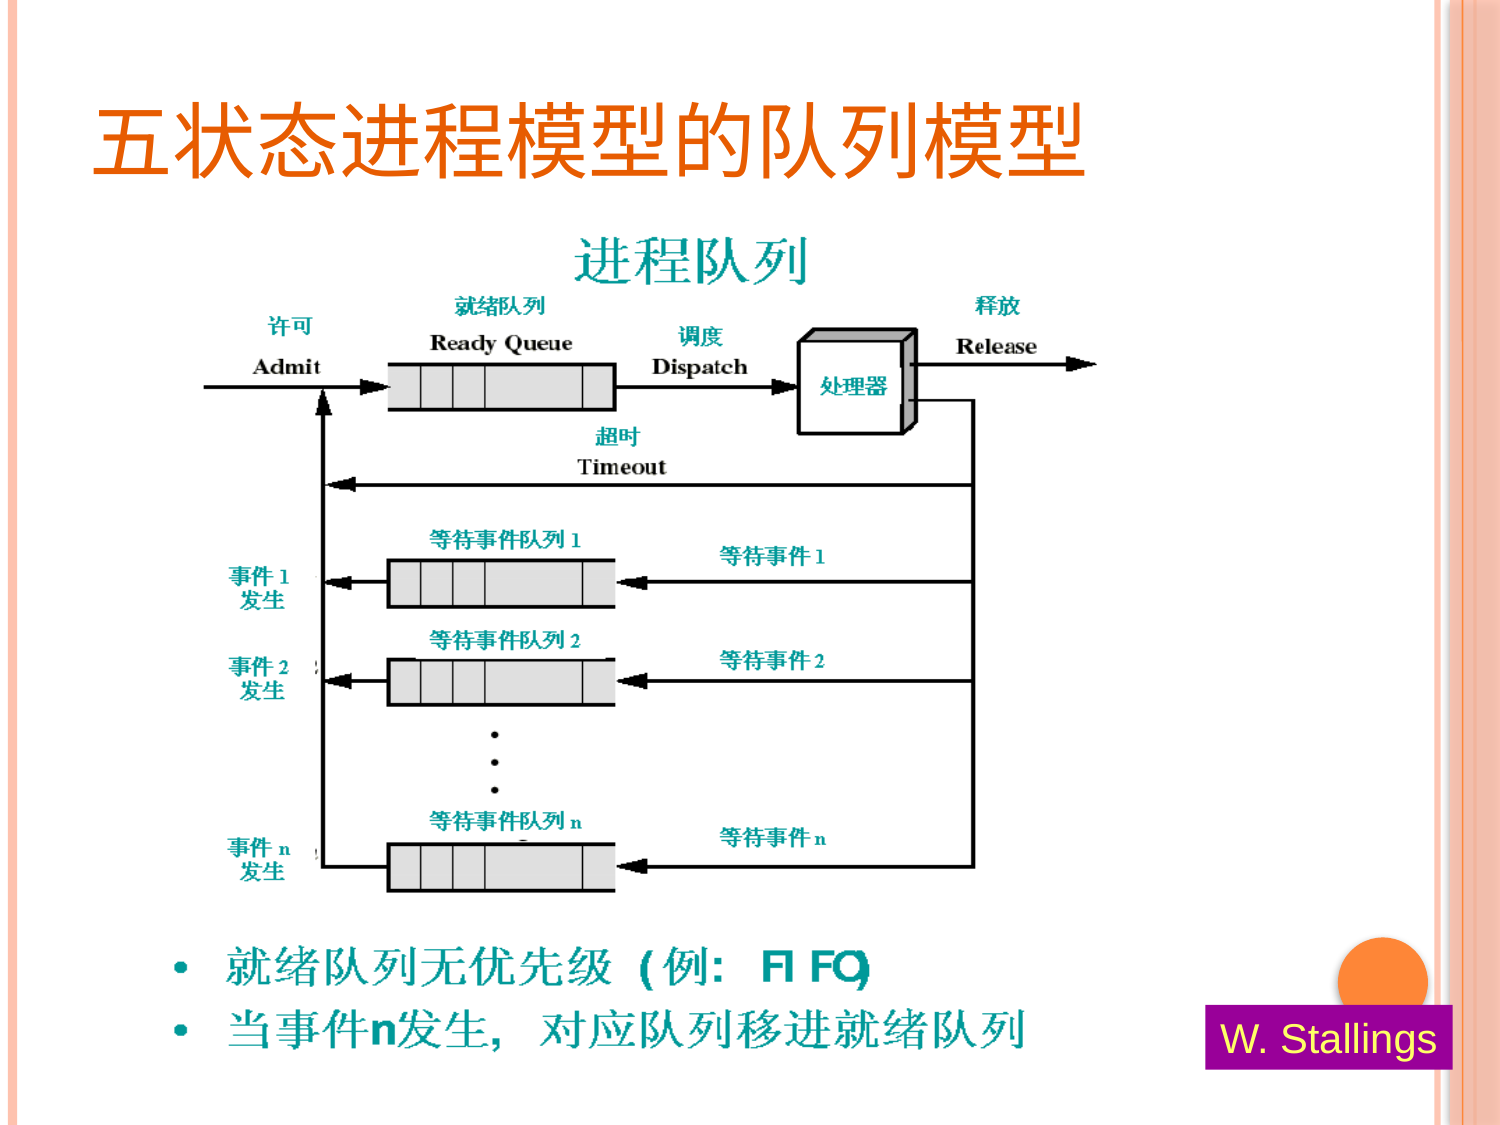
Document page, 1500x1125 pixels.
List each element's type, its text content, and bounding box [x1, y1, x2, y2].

title 五状态进程模型的队列模型 [75, 45, 1300, 197]
picture [147, 226, 1152, 1071]
text_box W. Stallings [1205, 1004, 1453, 1070]
